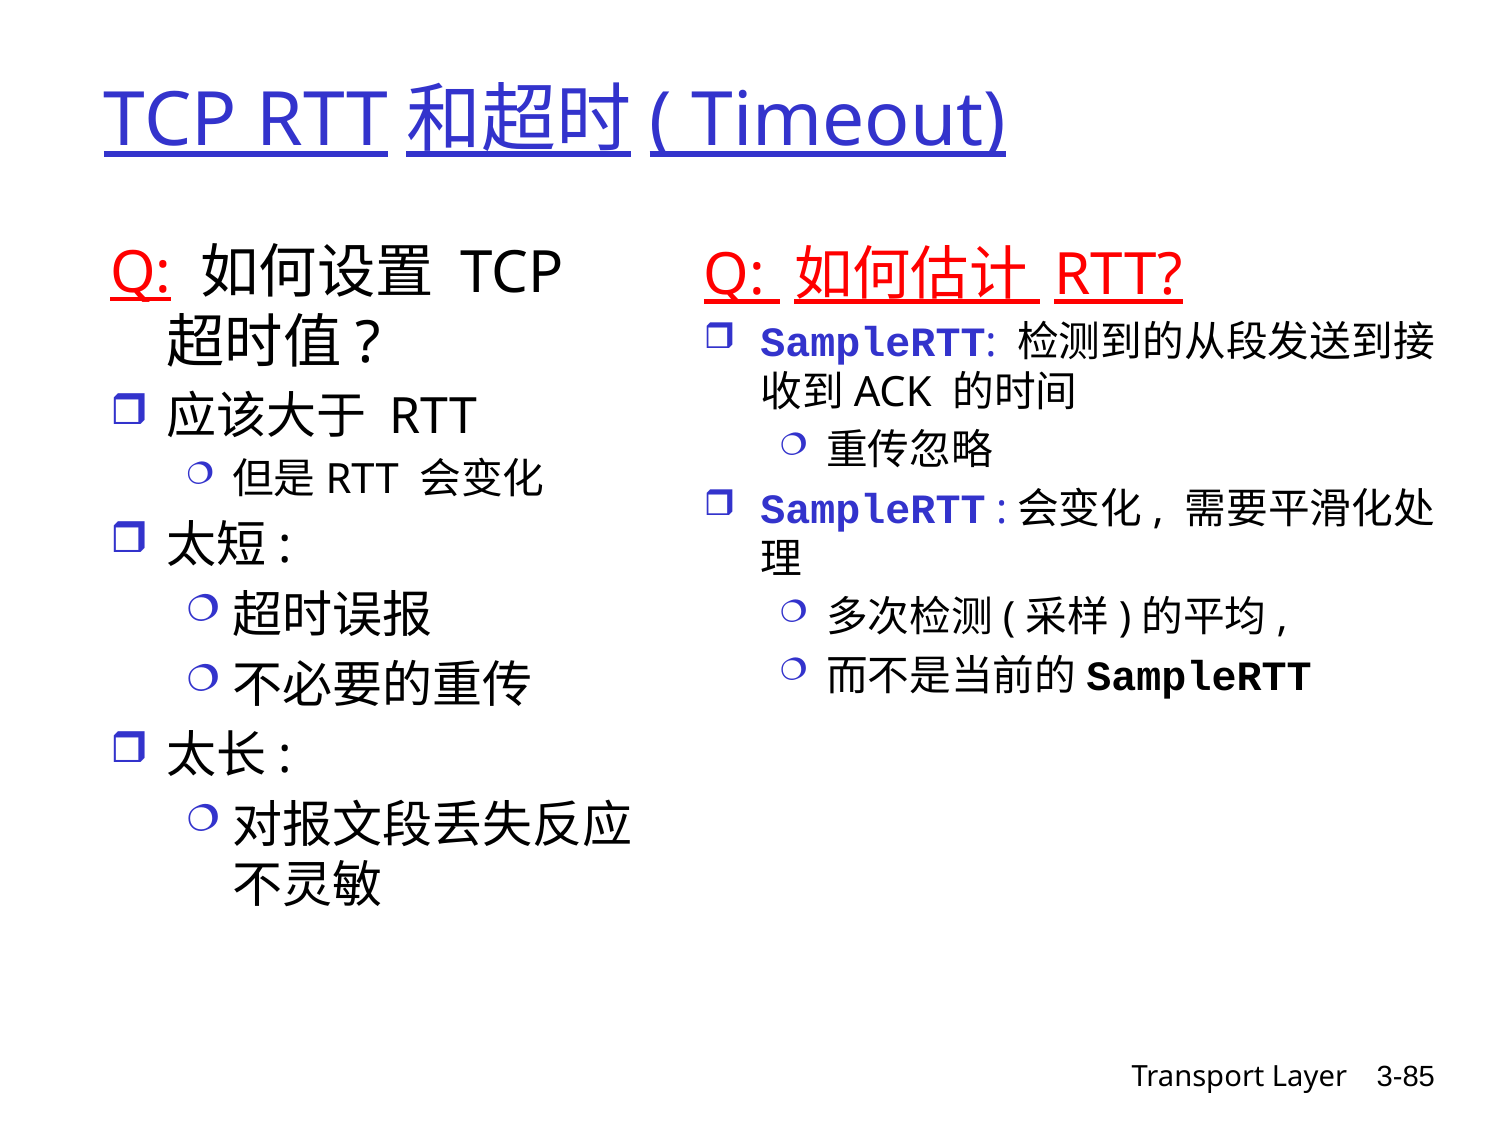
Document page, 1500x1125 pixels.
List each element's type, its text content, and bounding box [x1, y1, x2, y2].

list Q: 如何设置 TCP 超时值? 应该大于 RTT 但是RTT 会变化 太短: 超时误报 不必要的重传 太长: 对报文段丢失反应不灵敏 [95, 226, 650, 989]
title TCP RTT和超时( Timeout) [89, 21, 1473, 210]
list Q: 如何估计 RTT? SampleRTT: 检测到的从段发送到接收到ACK 的时间 重传忽略 SampleRTT :会变化, 需要平滑化处理 多次检测(采样)的平均, 而不是当前的SampleRTT [689, 229, 1475, 985]
footer Transport Layer [887, 1049, 1338, 1125]
slide_number 3-85 [1338, 1049, 1451, 1125]
